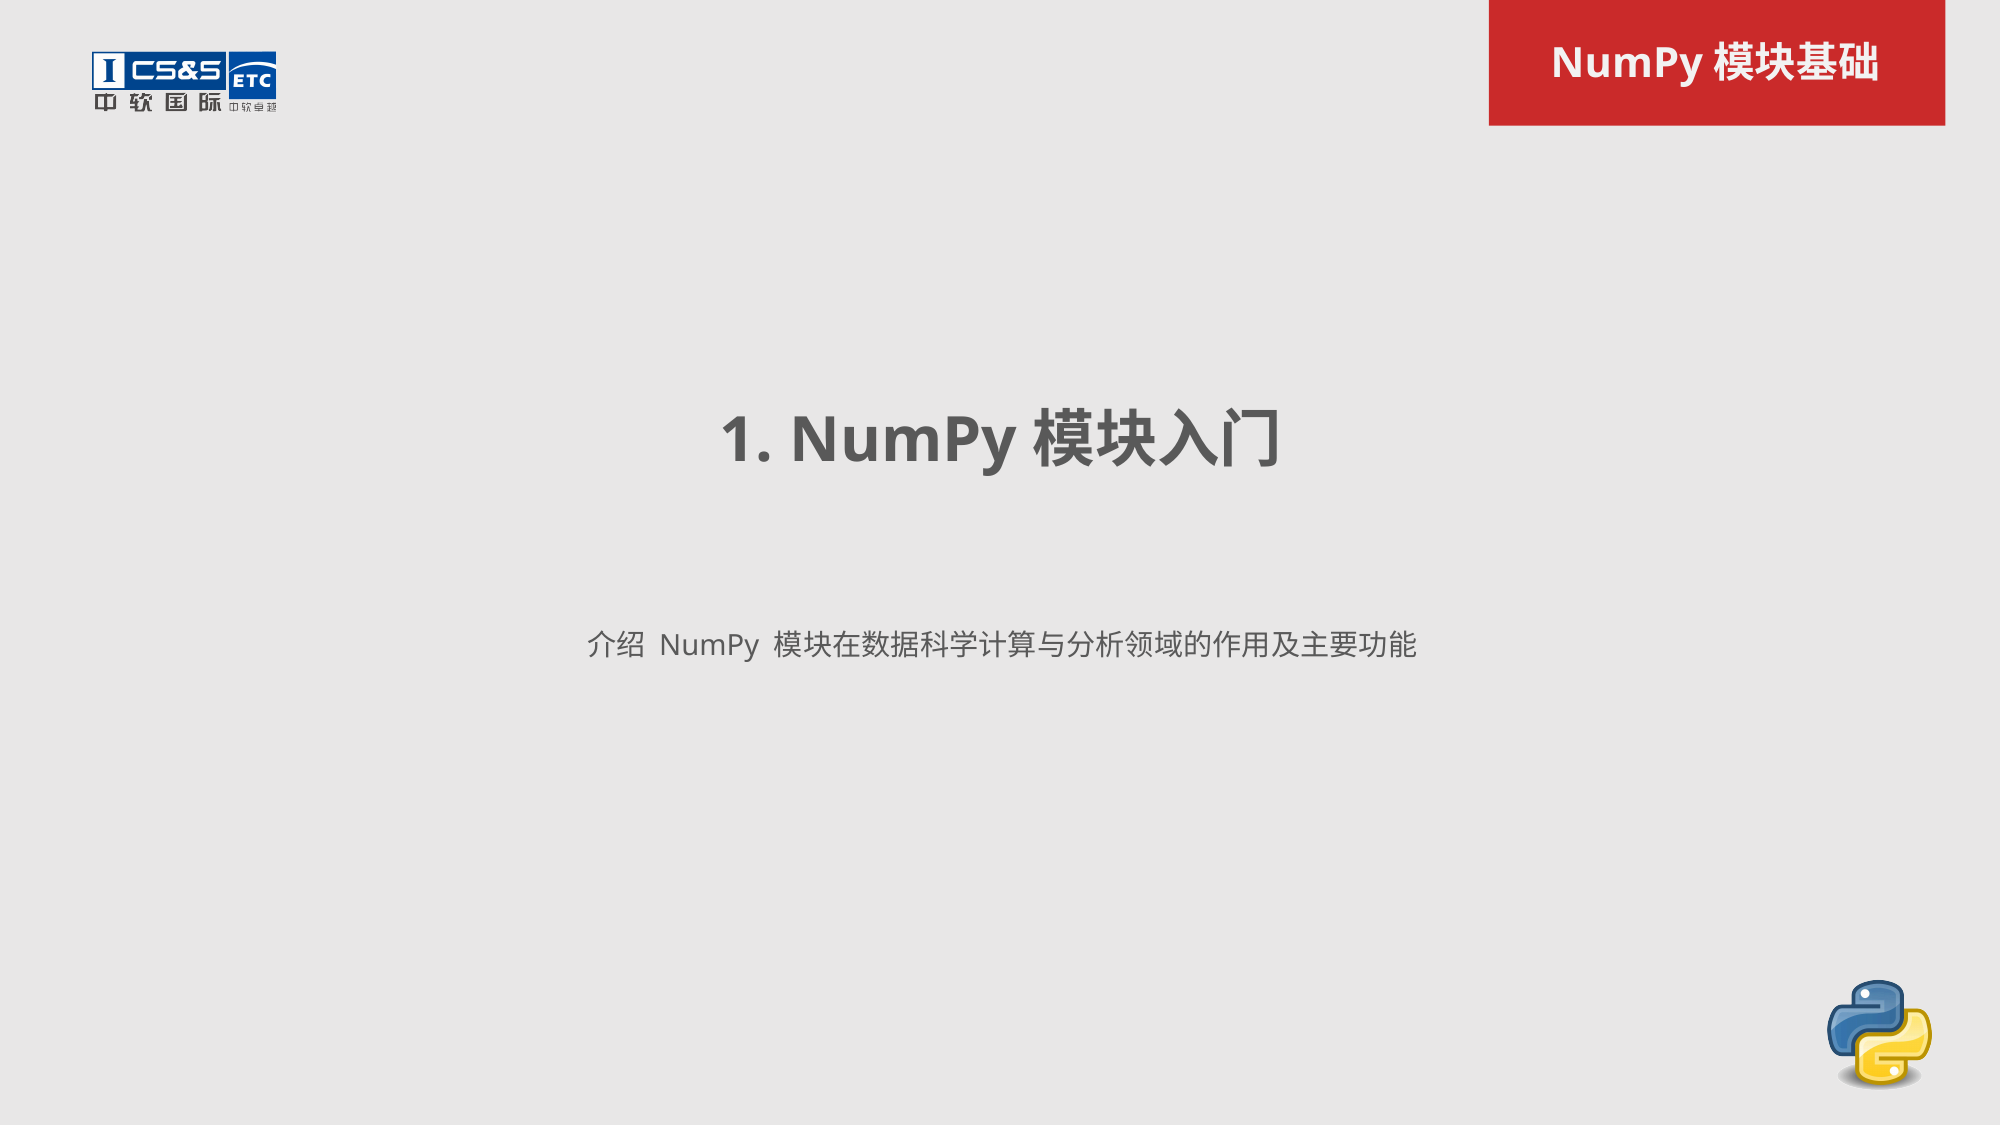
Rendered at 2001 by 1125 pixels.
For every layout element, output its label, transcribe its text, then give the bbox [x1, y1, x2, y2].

title 1. NumPy模块入门 [554, 374, 1448, 508]
text_box NumPy模块基础 [1490, 34, 1941, 98]
picture [90, 49, 278, 114]
picture [1820, 977, 1939, 1095]
text_box 介绍 NumPy 模块在数据科学计算与分析领域的作用及主要功能 [211, 531, 1793, 739]
